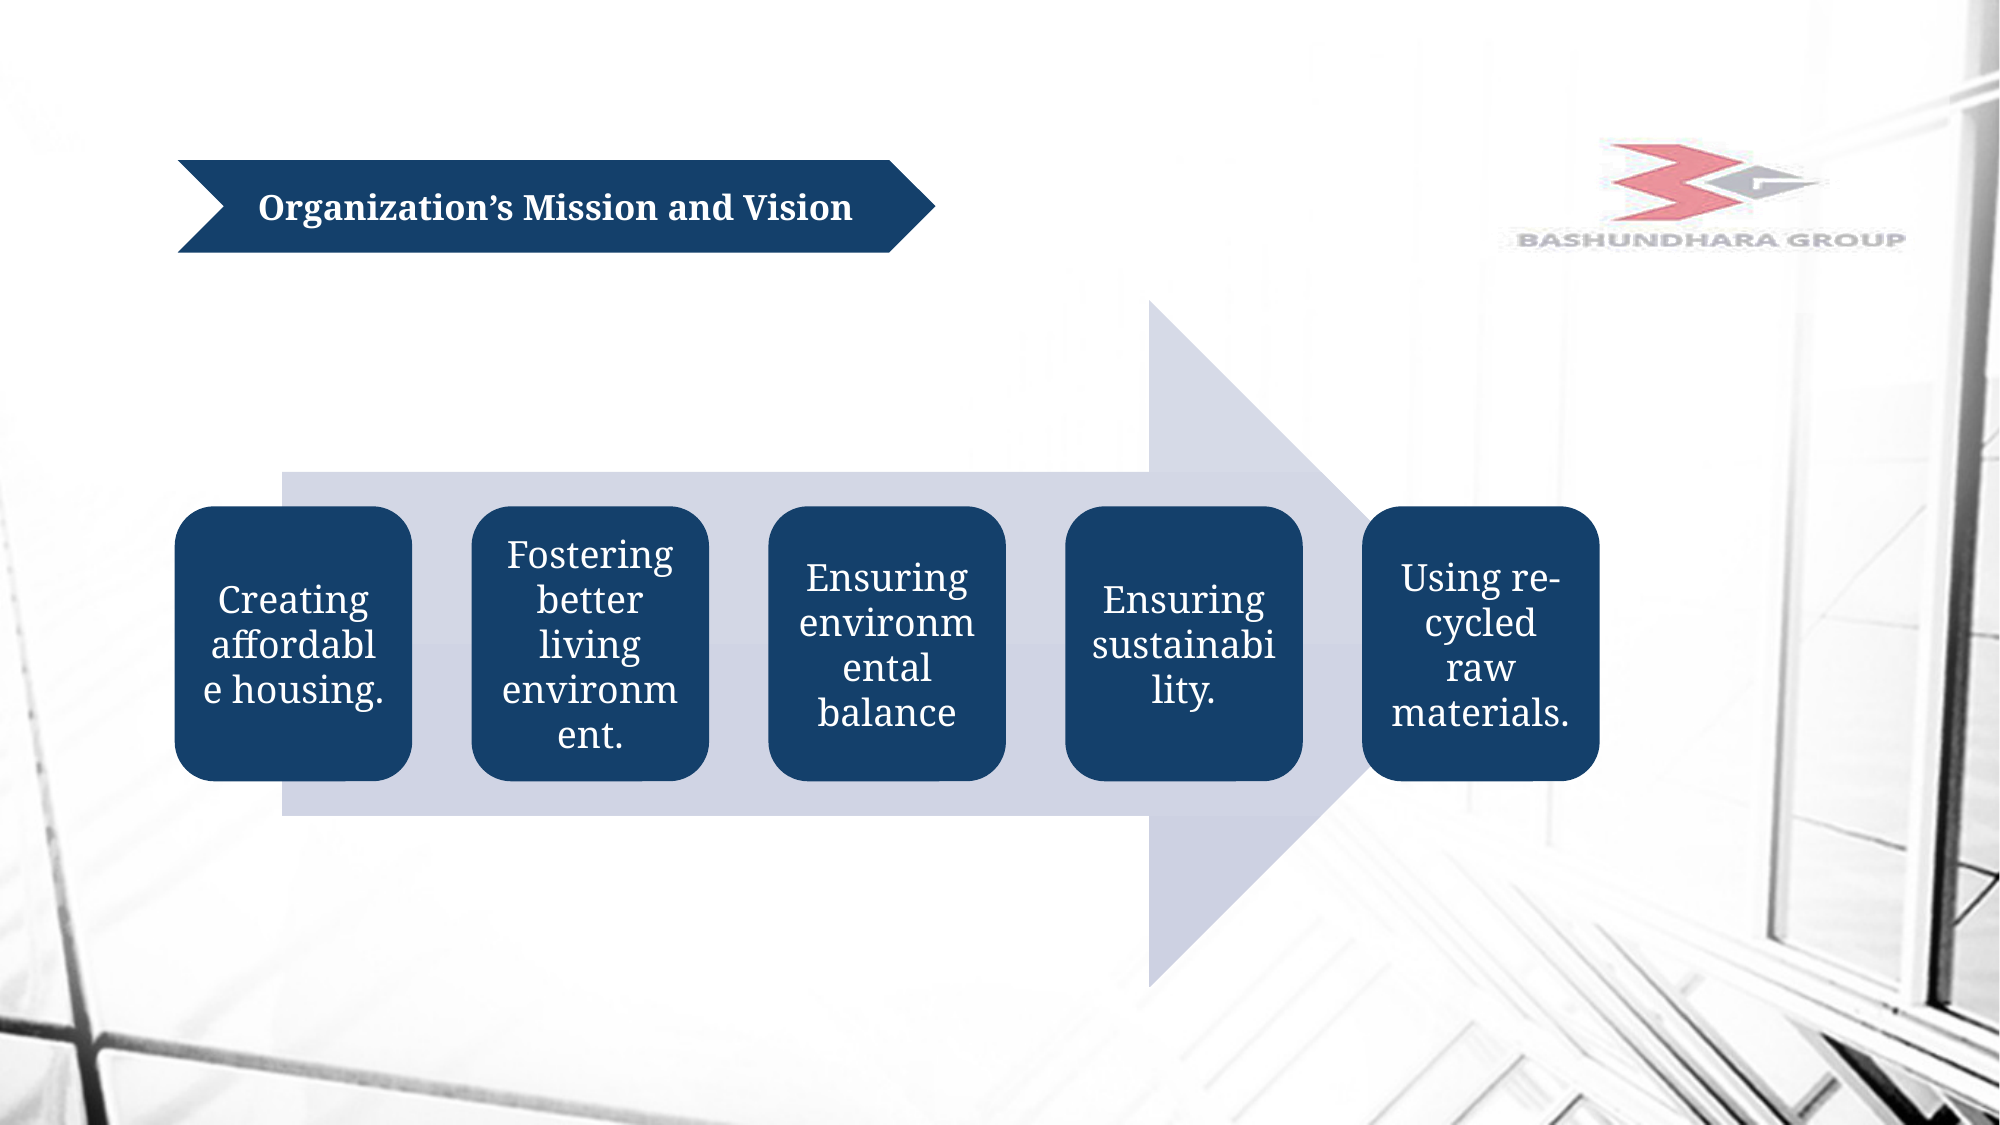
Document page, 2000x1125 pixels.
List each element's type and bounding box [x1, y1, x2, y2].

list [174, 299, 1600, 988]
text_box [1474, 74, 1950, 313]
picture [0, 0, 2000, 1125]
text_box [174, 87, 938, 299]
